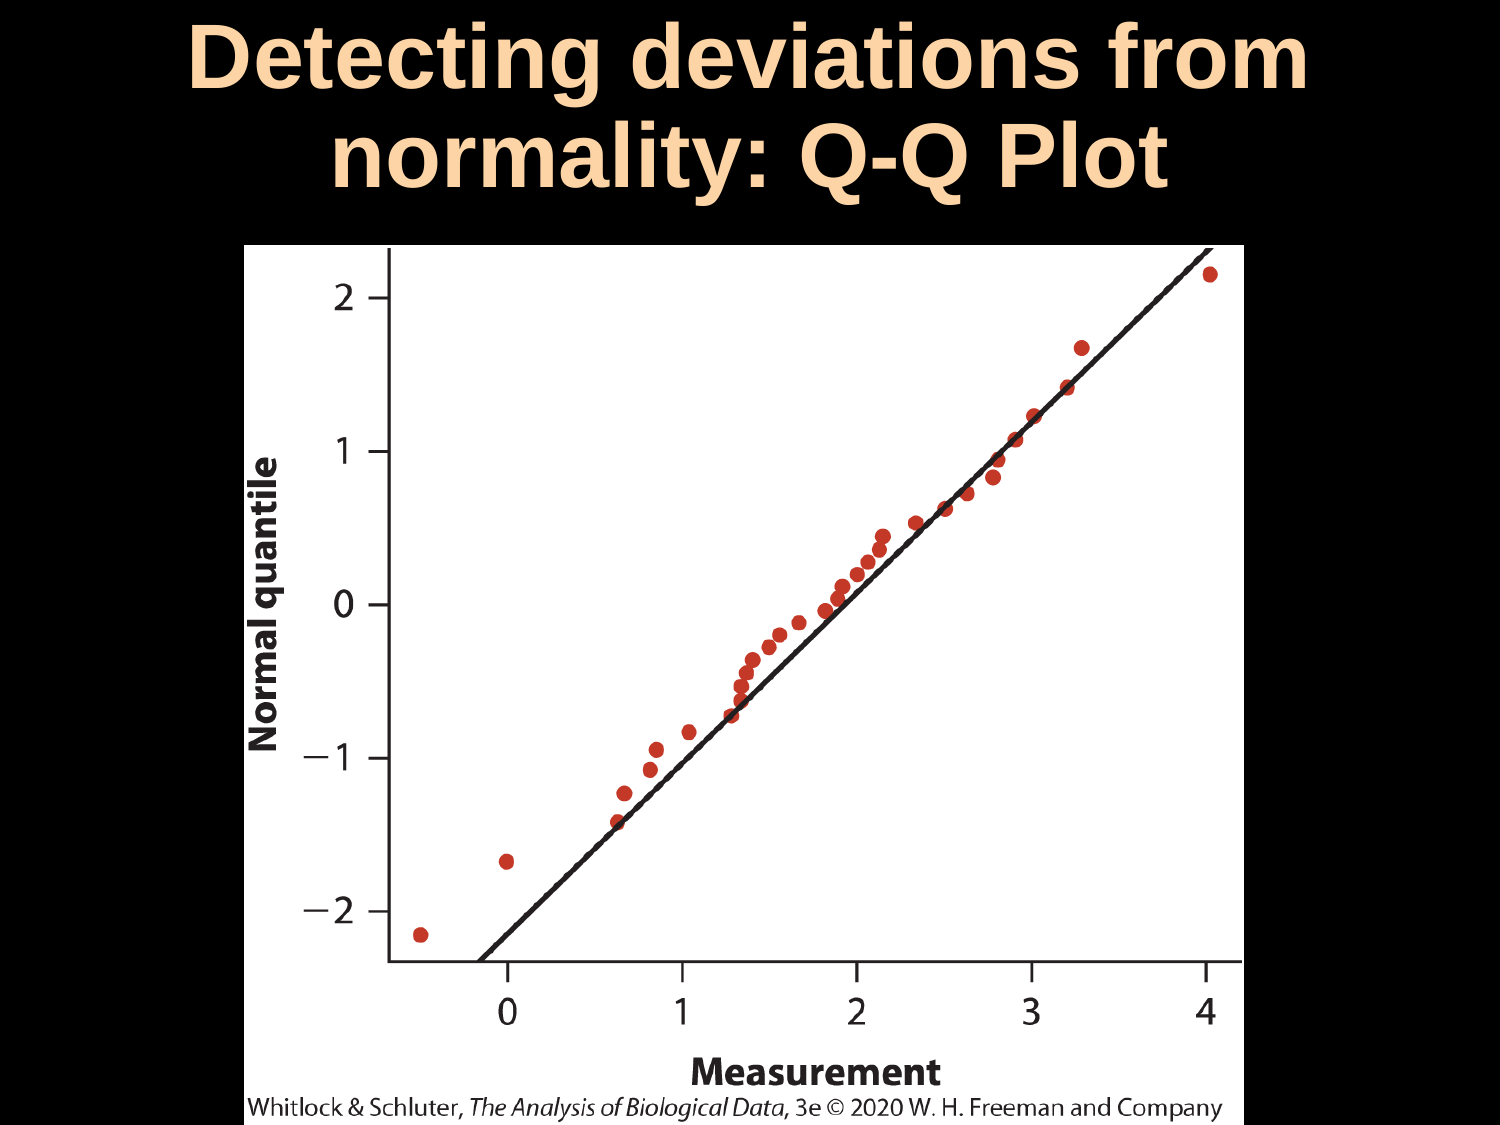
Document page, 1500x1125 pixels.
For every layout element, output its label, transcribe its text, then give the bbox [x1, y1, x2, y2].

picture [243, 245, 1244, 1125]
title Detecting deviations from normality: Q-Q Plot [0, 0, 1500, 218]
